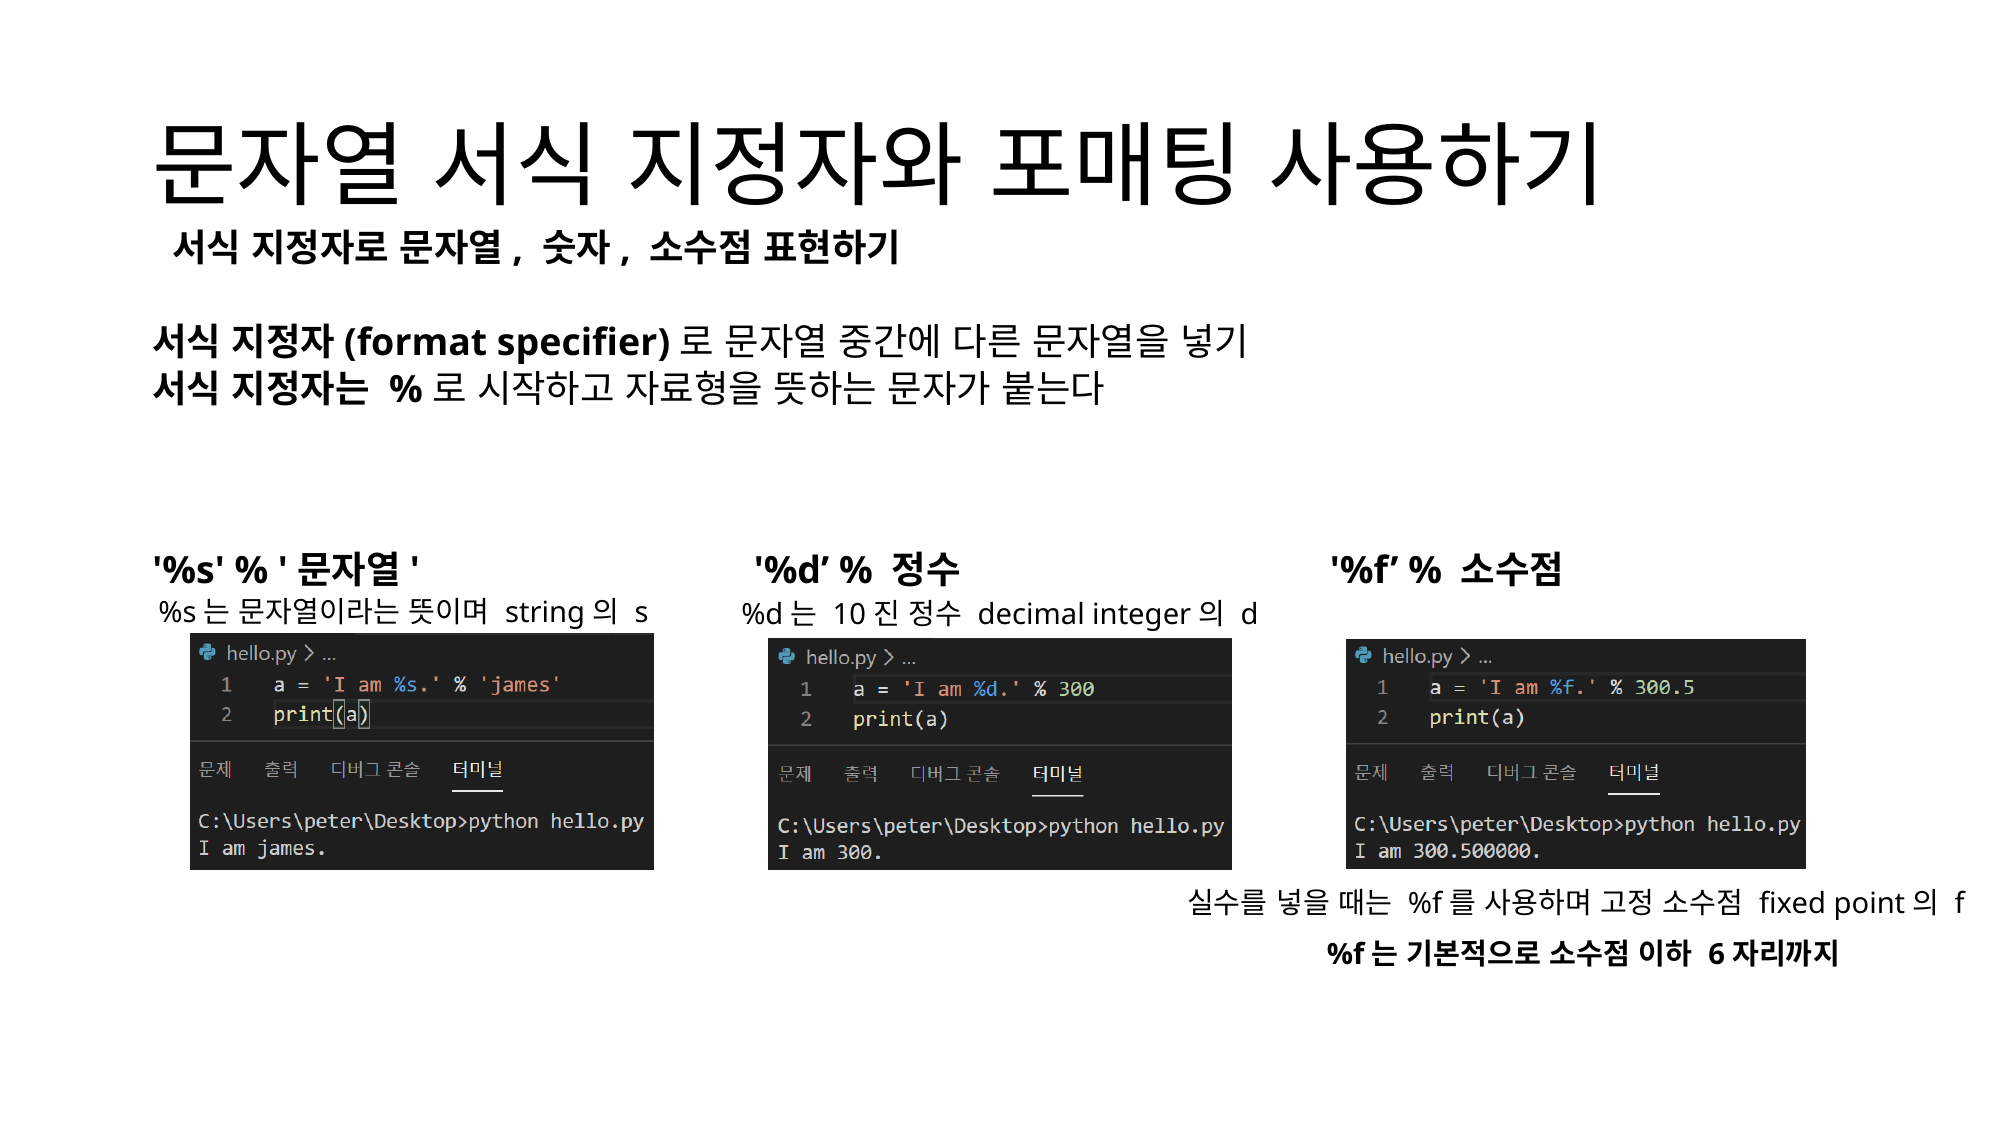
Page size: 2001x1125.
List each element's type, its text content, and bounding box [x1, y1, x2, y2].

text_box '%d’ % 정수 [738, 539, 976, 588]
picture [768, 638, 1232, 870]
text_box '%s' % '문자열' [137, 539, 435, 599]
text_box %d는 10진 정수 decimal integer의 d [726, 588, 1274, 638]
text_box '%f’ % 소수점 [1315, 539, 1580, 599]
text_box 실수를 넣을 때는 %f를 사용하며 고정 소수점 fixed point의 f [1162, 877, 1990, 927]
text_box 서식 지정자(format specifier)로 문자열 중간에 다른 문자열을 넣기 [137, 310, 1319, 357]
picture [1346, 639, 1806, 869]
picture [190, 633, 654, 870]
text_box %f는 기본적으로 소수점 이하 6자리까지 [1311, 927, 1855, 978]
title 문자열 서식 지정자와 포매팅 사용하기 [137, 59, 1784, 278]
text_box 서식 지정자로 문자열, 숫자, 소수점 표현하기 [157, 216, 917, 277]
text_box %s는 문자열이라는 뜻이며 string의 s [143, 586, 664, 636]
text_box 서식 지정자는 %로 시작하고 자료형을 뜻하는 문자가 붙는다 [137, 357, 1349, 418]
